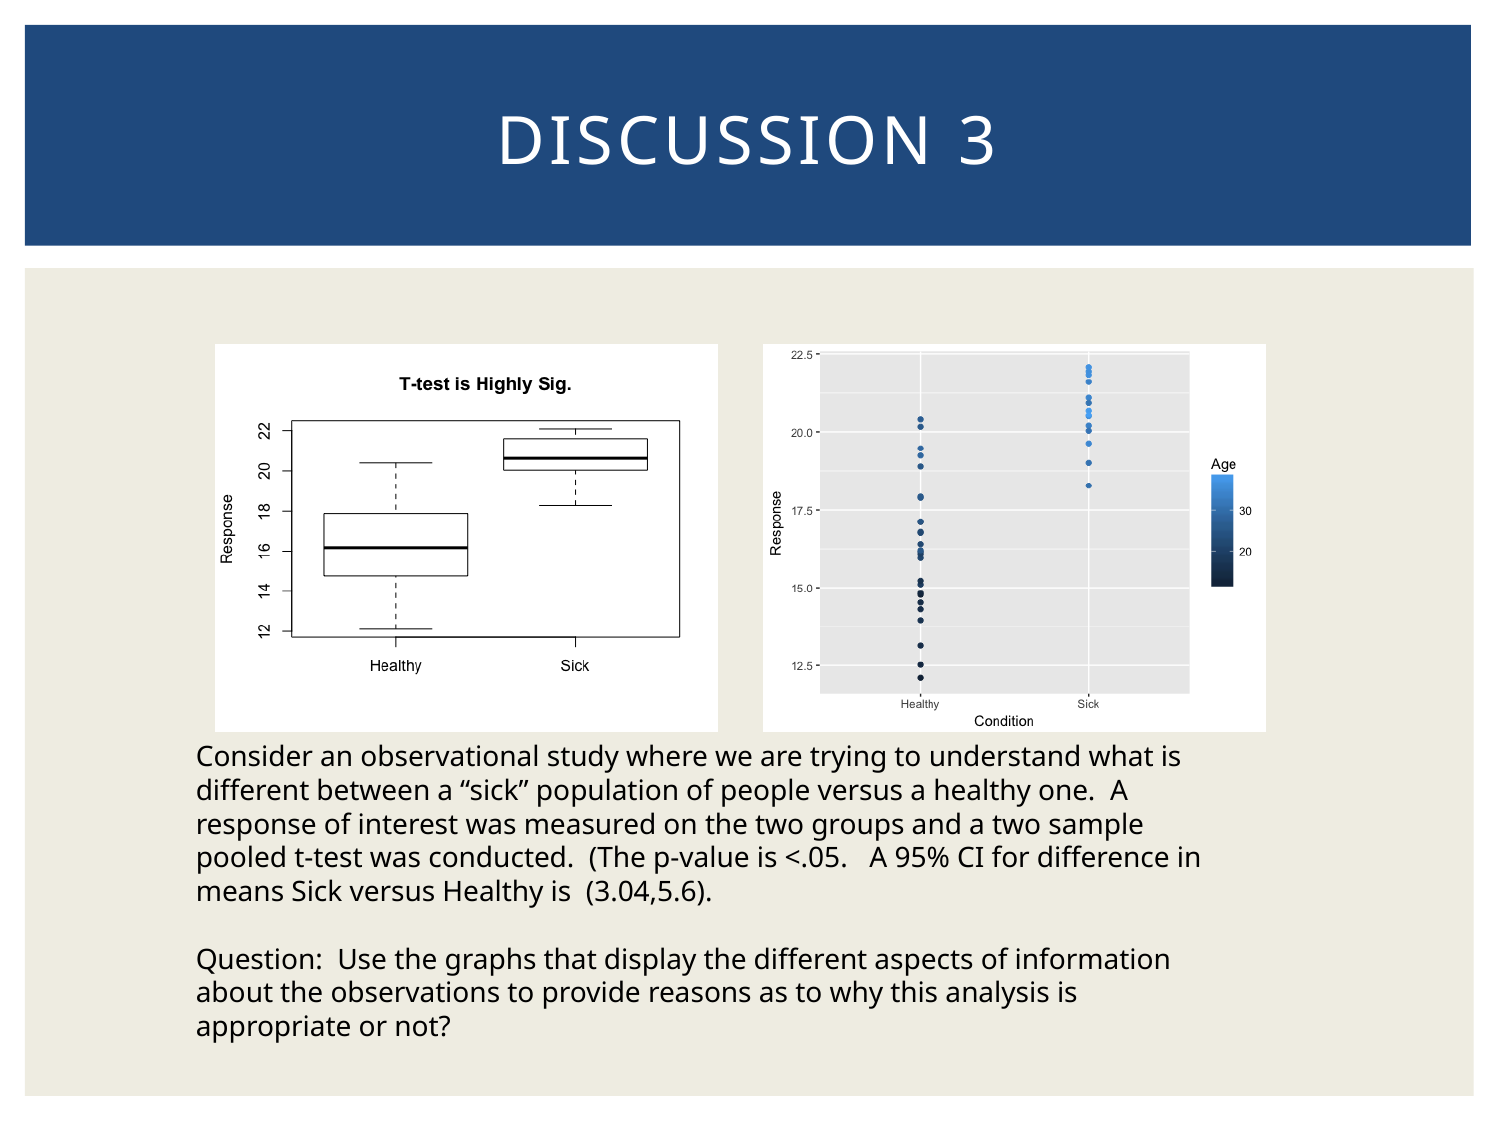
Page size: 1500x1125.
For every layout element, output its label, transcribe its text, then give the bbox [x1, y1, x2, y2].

picture [215, 344, 718, 732]
picture [763, 344, 1266, 732]
title Discussion 3 [99, 56, 1394, 220]
text_box Consider an observational study where we are trying to understand what is different between a “sick” population of people versus a healthy one. A response of interest was measured on the two groups and a two sample pooled t-test was conducted. (The p-value is <.05. A 95% CI for difference in means Sick versus Healthy is (3.04,5.6). Question: Use the graphs that display the different aspects of information about the observations to provide reasons as to why this analysis is appropriate or not? [181, 731, 1222, 1050]
